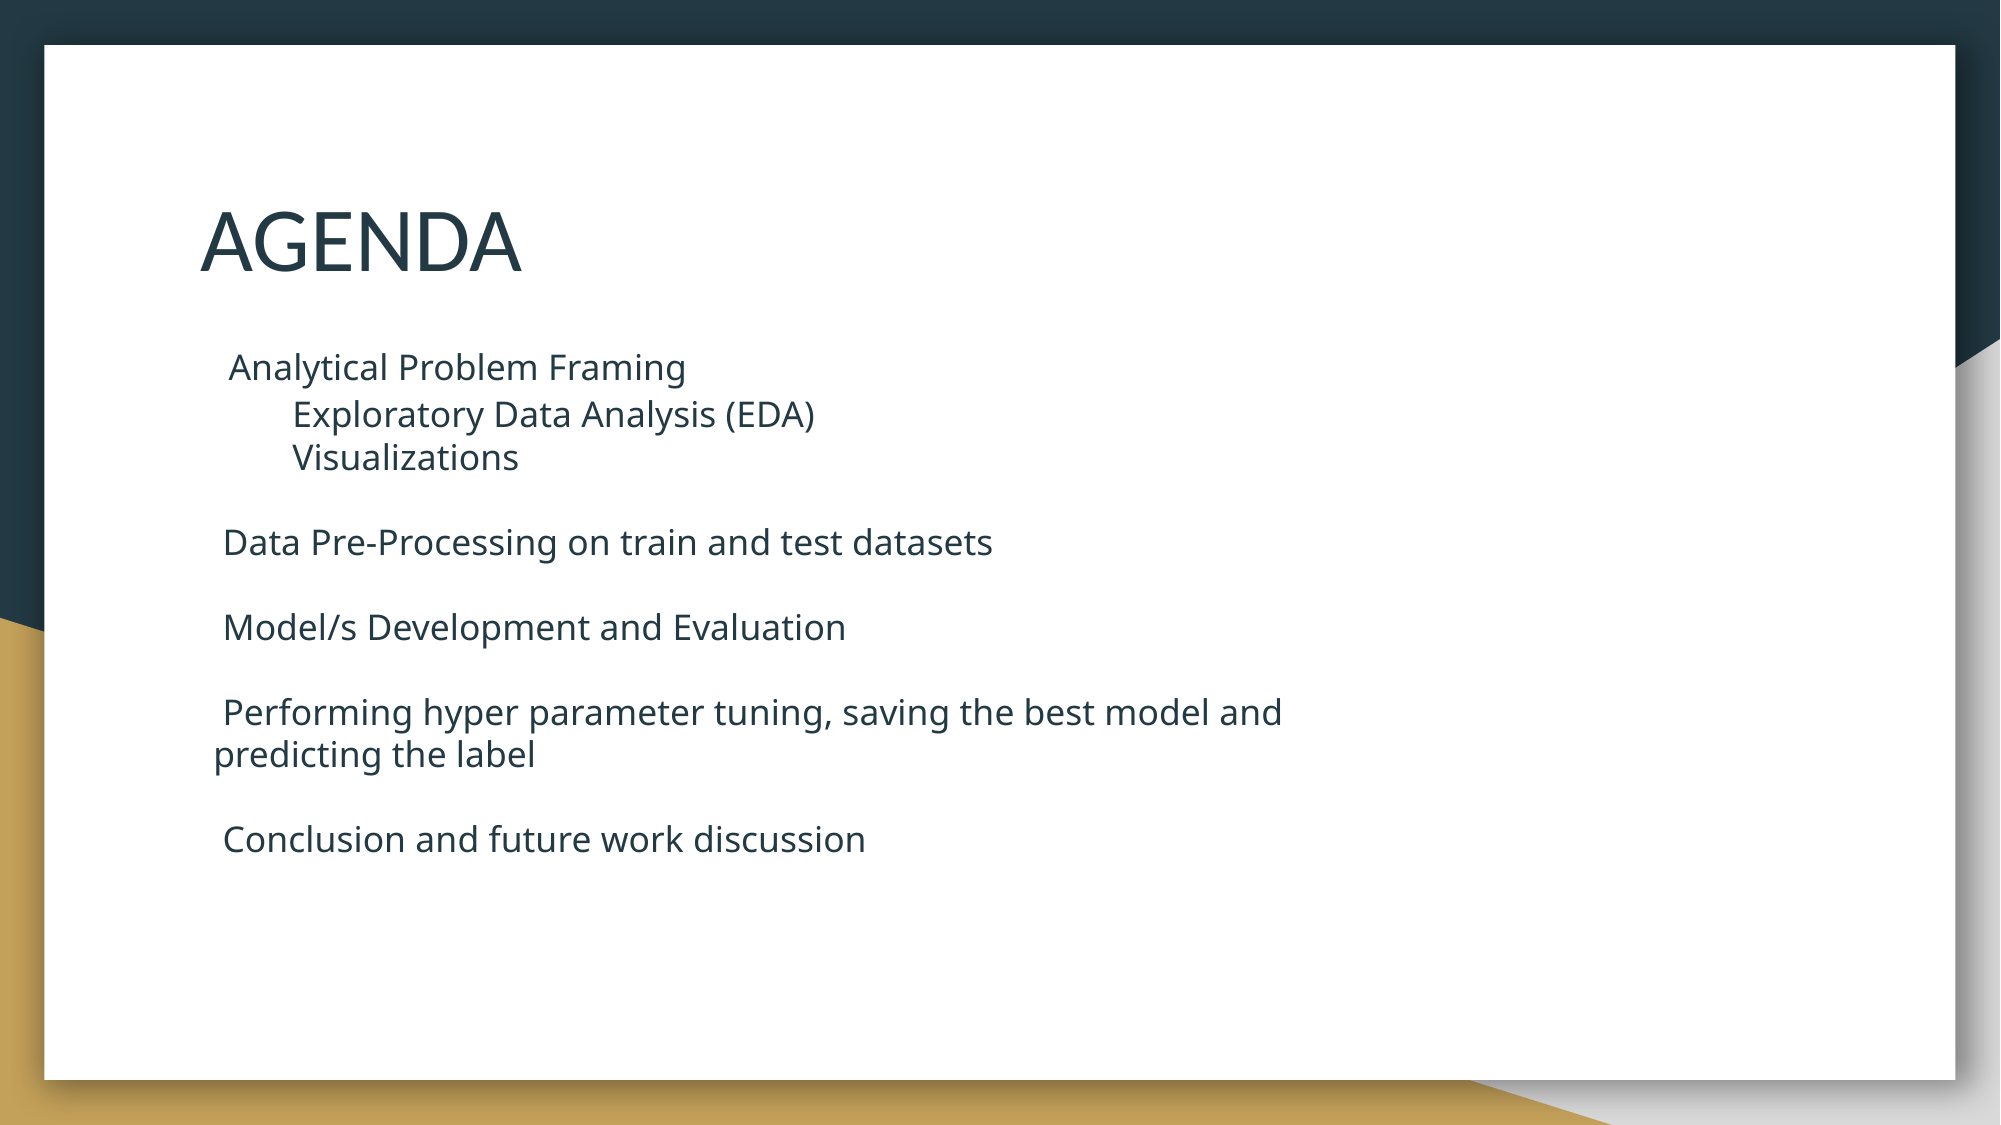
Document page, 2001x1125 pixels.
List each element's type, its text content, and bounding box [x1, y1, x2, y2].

text_box Analytical Problem Framing Exploratory Data Analysis (EDA) Visualizations Data Pre-Processing on train and test datasets Model/s Development and Evaluation Performing hyper parameter tuning, saving the best model and predicting the label Conclusion and future work discussion [198, 314, 1306, 868]
title AGENDA [185, 184, 1827, 331]
